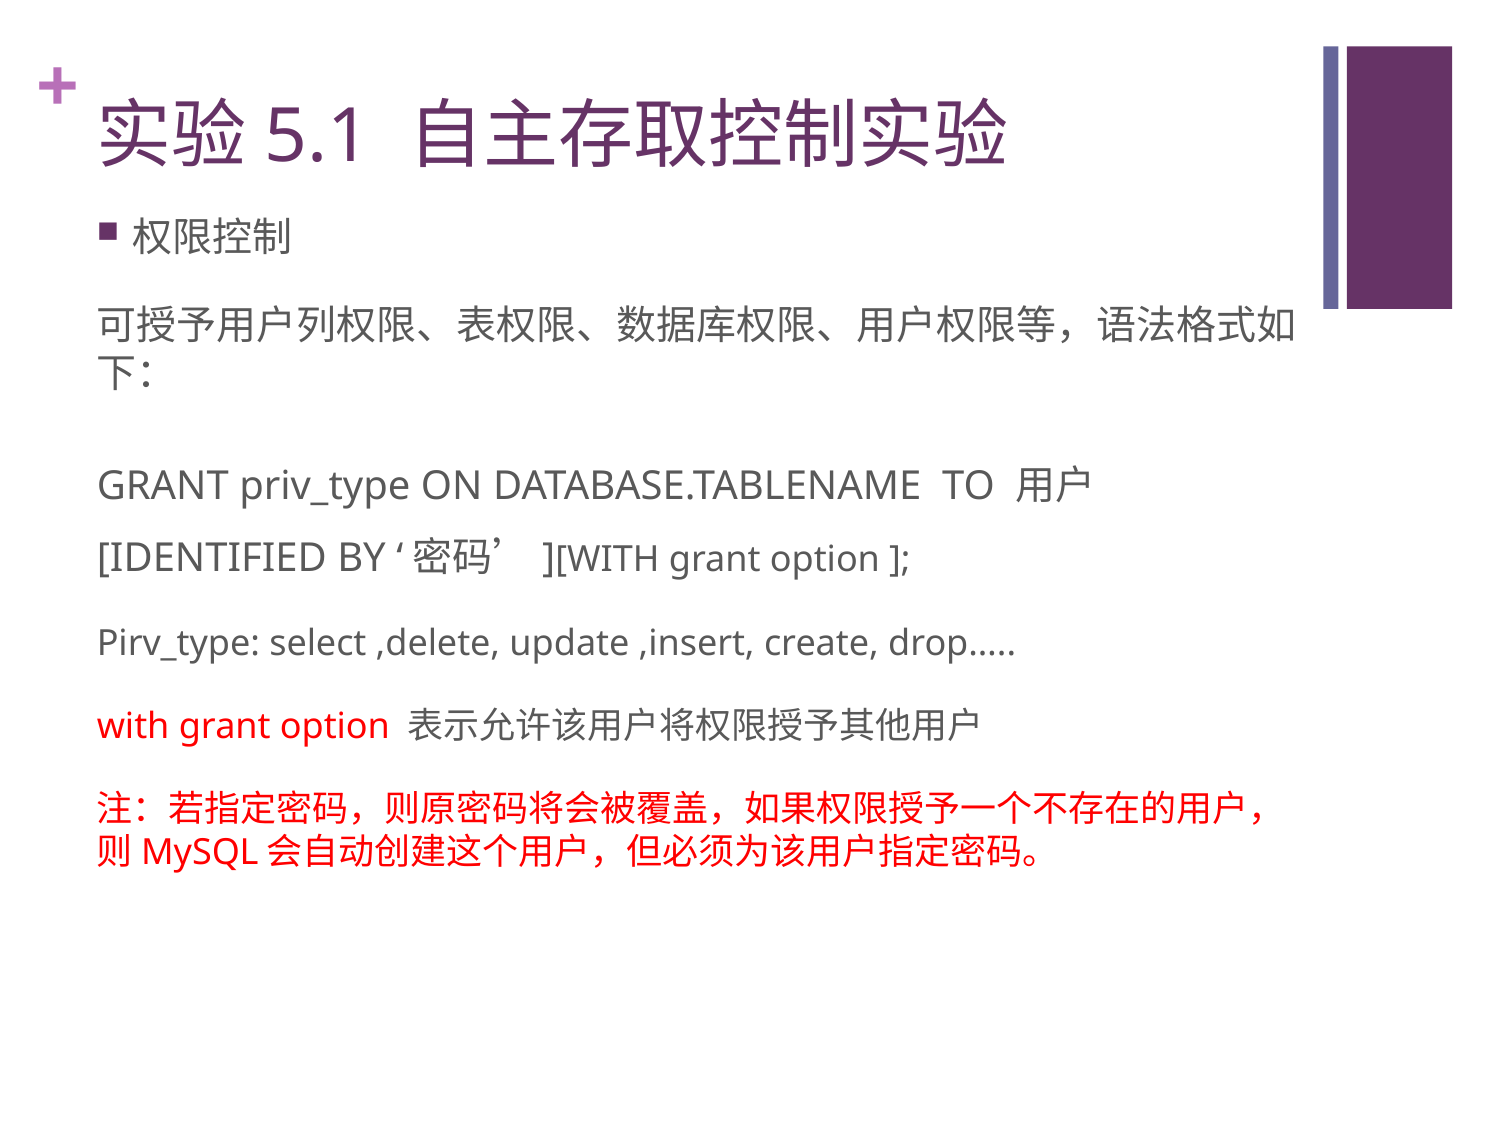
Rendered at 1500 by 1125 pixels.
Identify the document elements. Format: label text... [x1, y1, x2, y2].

title 实验5.1 自主存取控制实验 [81, 79, 1322, 204]
list 权限控制 可授予用户列权限、表权限、数据库权限、用户权限等，语法格式如下： GRANT priv_type ON DATABASE.TABLENAME TO 用户 [IDENTIFIED BY ‘密码’][WITH grant option ]; Pirv_type: select ,delete, update ,insert, create, drop….. with grant option 表示允许该用户将权限授予其他用户 注：若指定密码，则原密码将会被覆盖，如果权限授予一个不存在的用户，则MySQL会自动创建这个用户，但必须为该用户指定密码。 [81, 204, 1322, 885]
